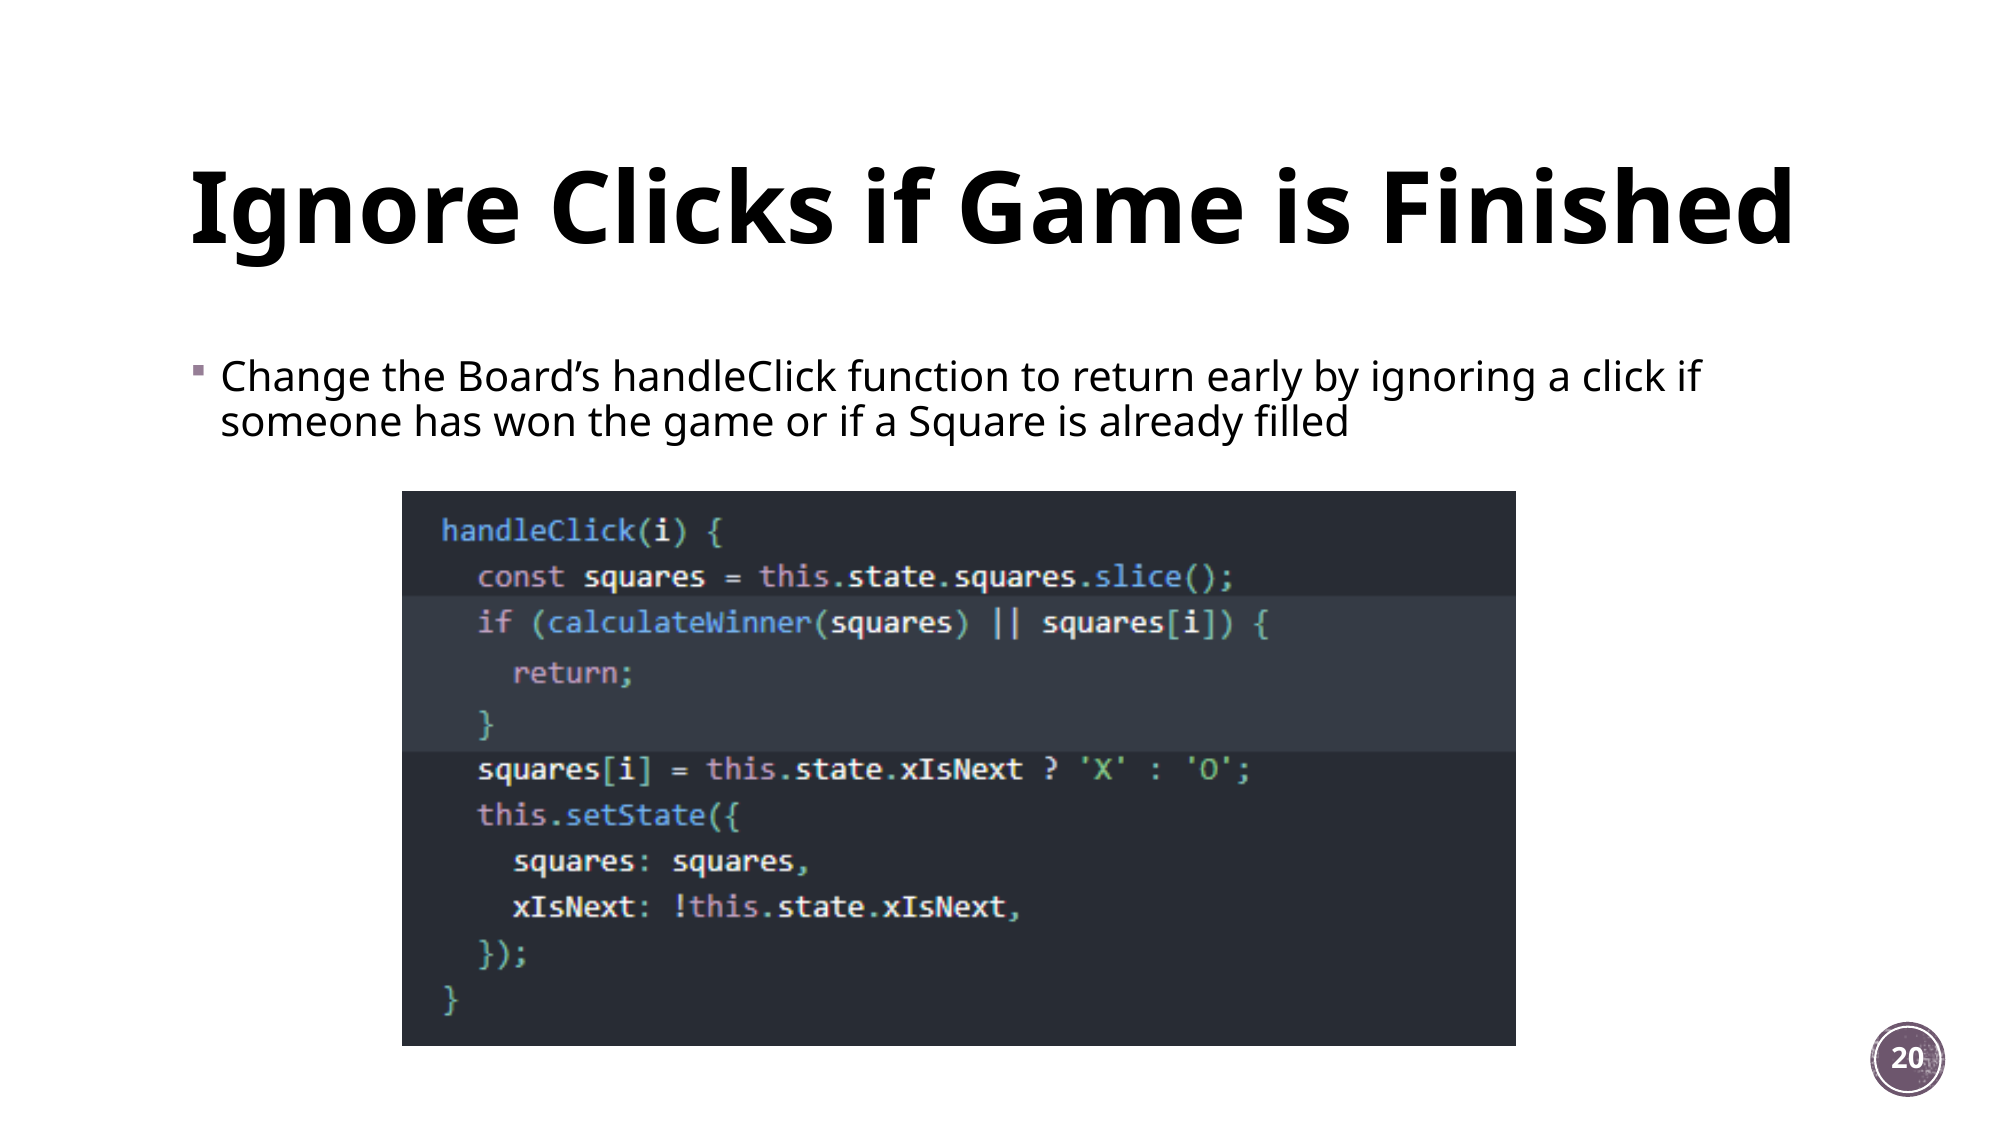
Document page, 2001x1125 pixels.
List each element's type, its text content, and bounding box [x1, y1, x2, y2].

list Change the Board’s handleClick function to return early by ignoring a click if someone has won the game or if a Square is already filled [175, 348, 1826, 1013]
picture [402, 491, 1516, 1046]
title Ignore Clicks if Game is Finished [175, 79, 1826, 344]
slide_number 20 [1855, 1028, 1961, 1089]
